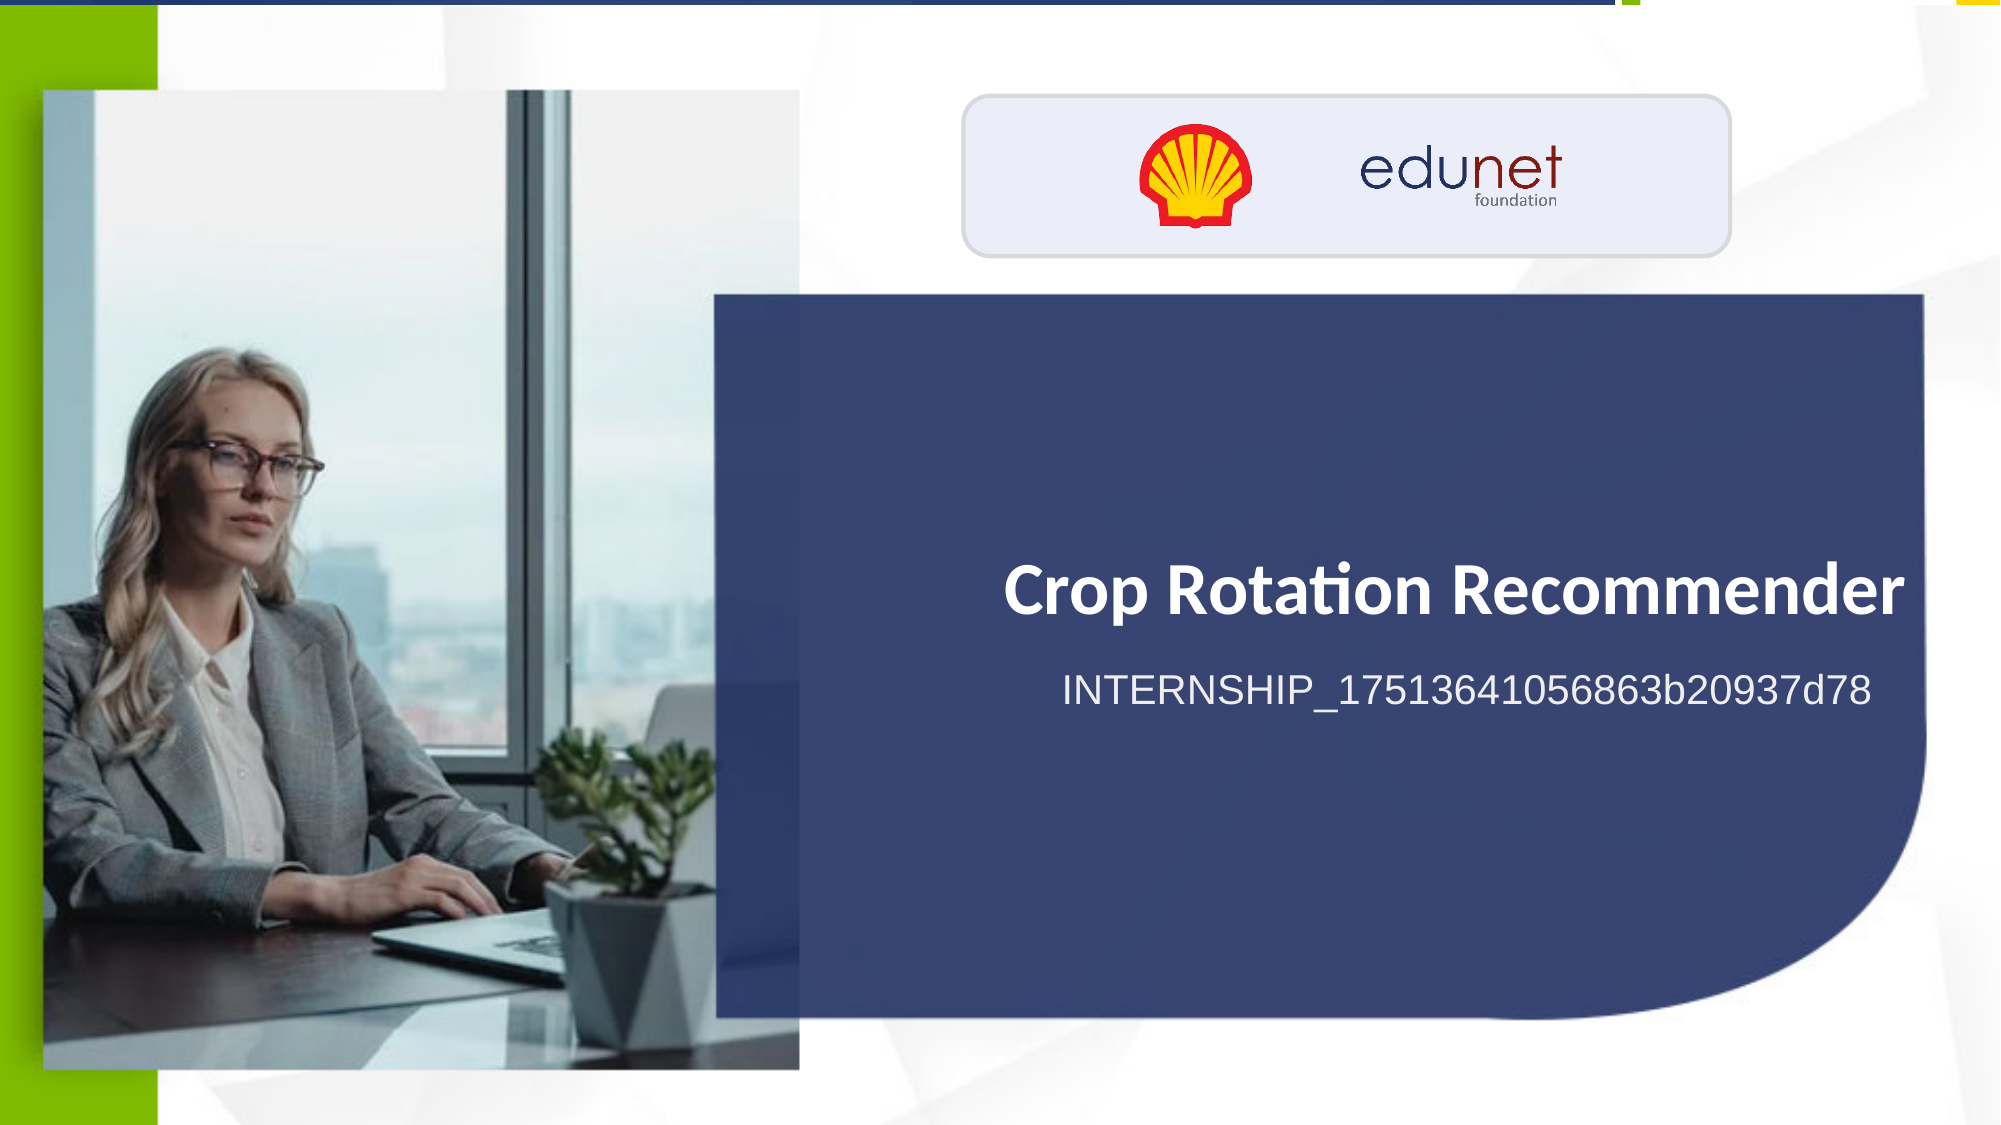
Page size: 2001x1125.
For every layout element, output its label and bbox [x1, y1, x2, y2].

text_box [1130, 121, 1564, 231]
picture [0, 5, 2000, 1125]
